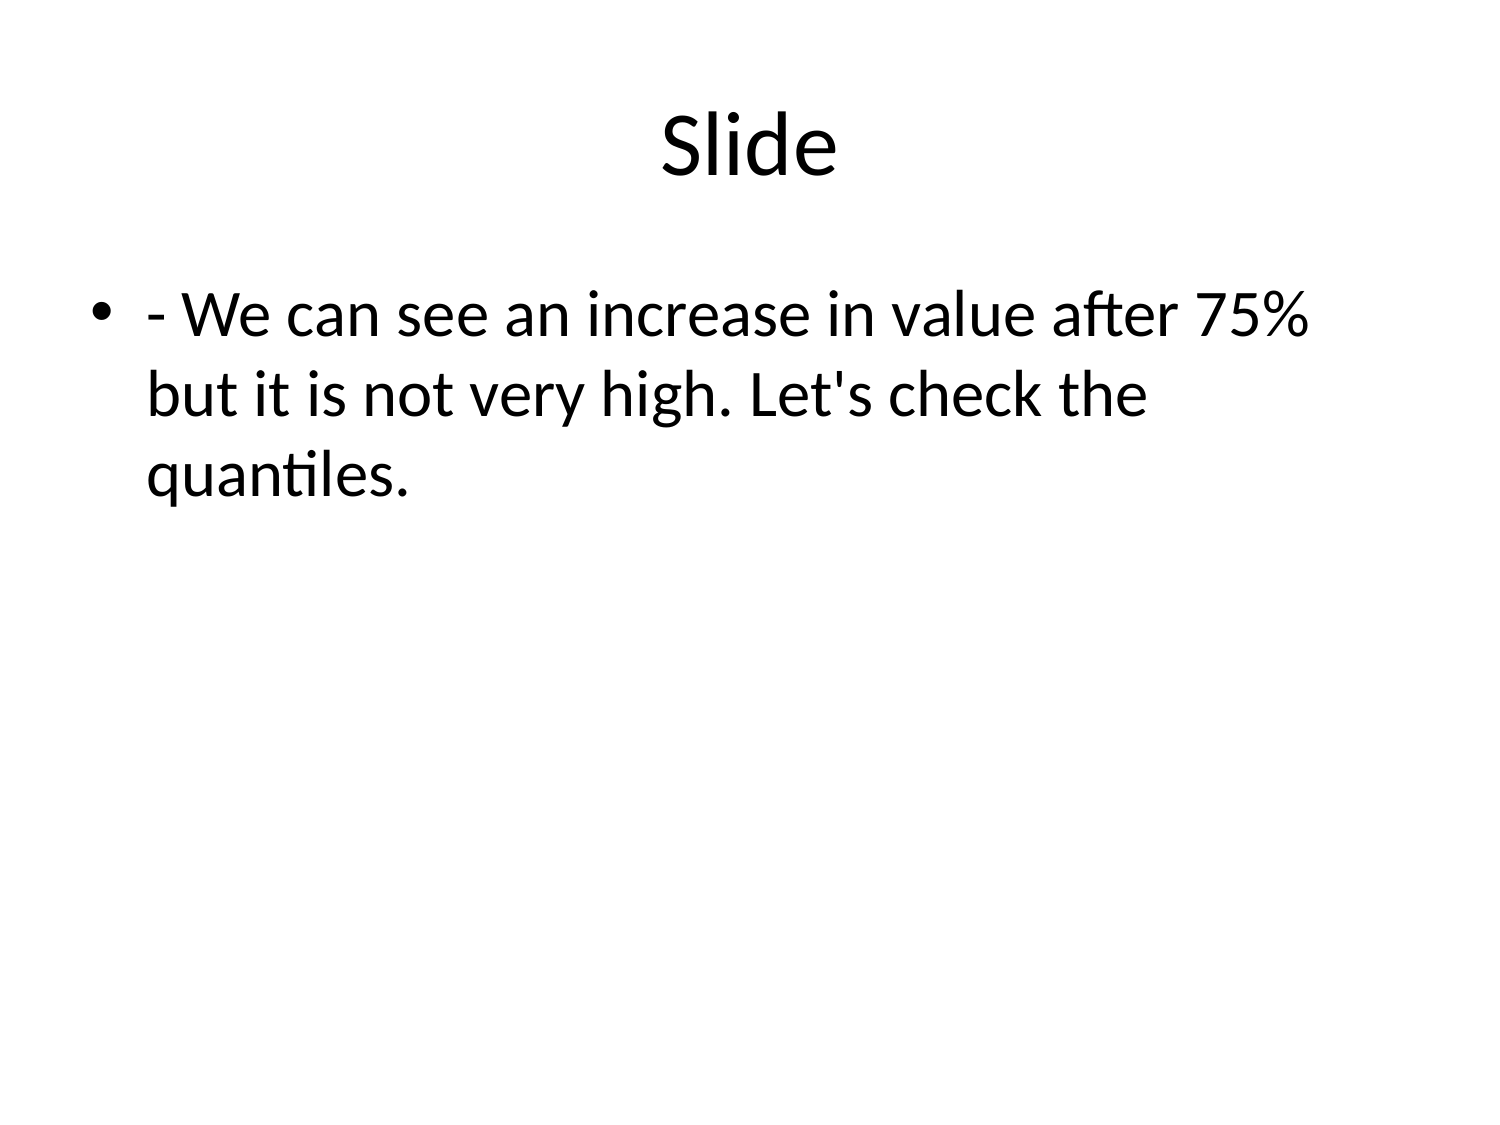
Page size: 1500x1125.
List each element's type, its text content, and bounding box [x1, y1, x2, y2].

title Slide [75, 45, 1425, 233]
list - We can see an increase in value after 75% but it is not very high. Let's check the quantiles. [75, 262, 1425, 1005]
